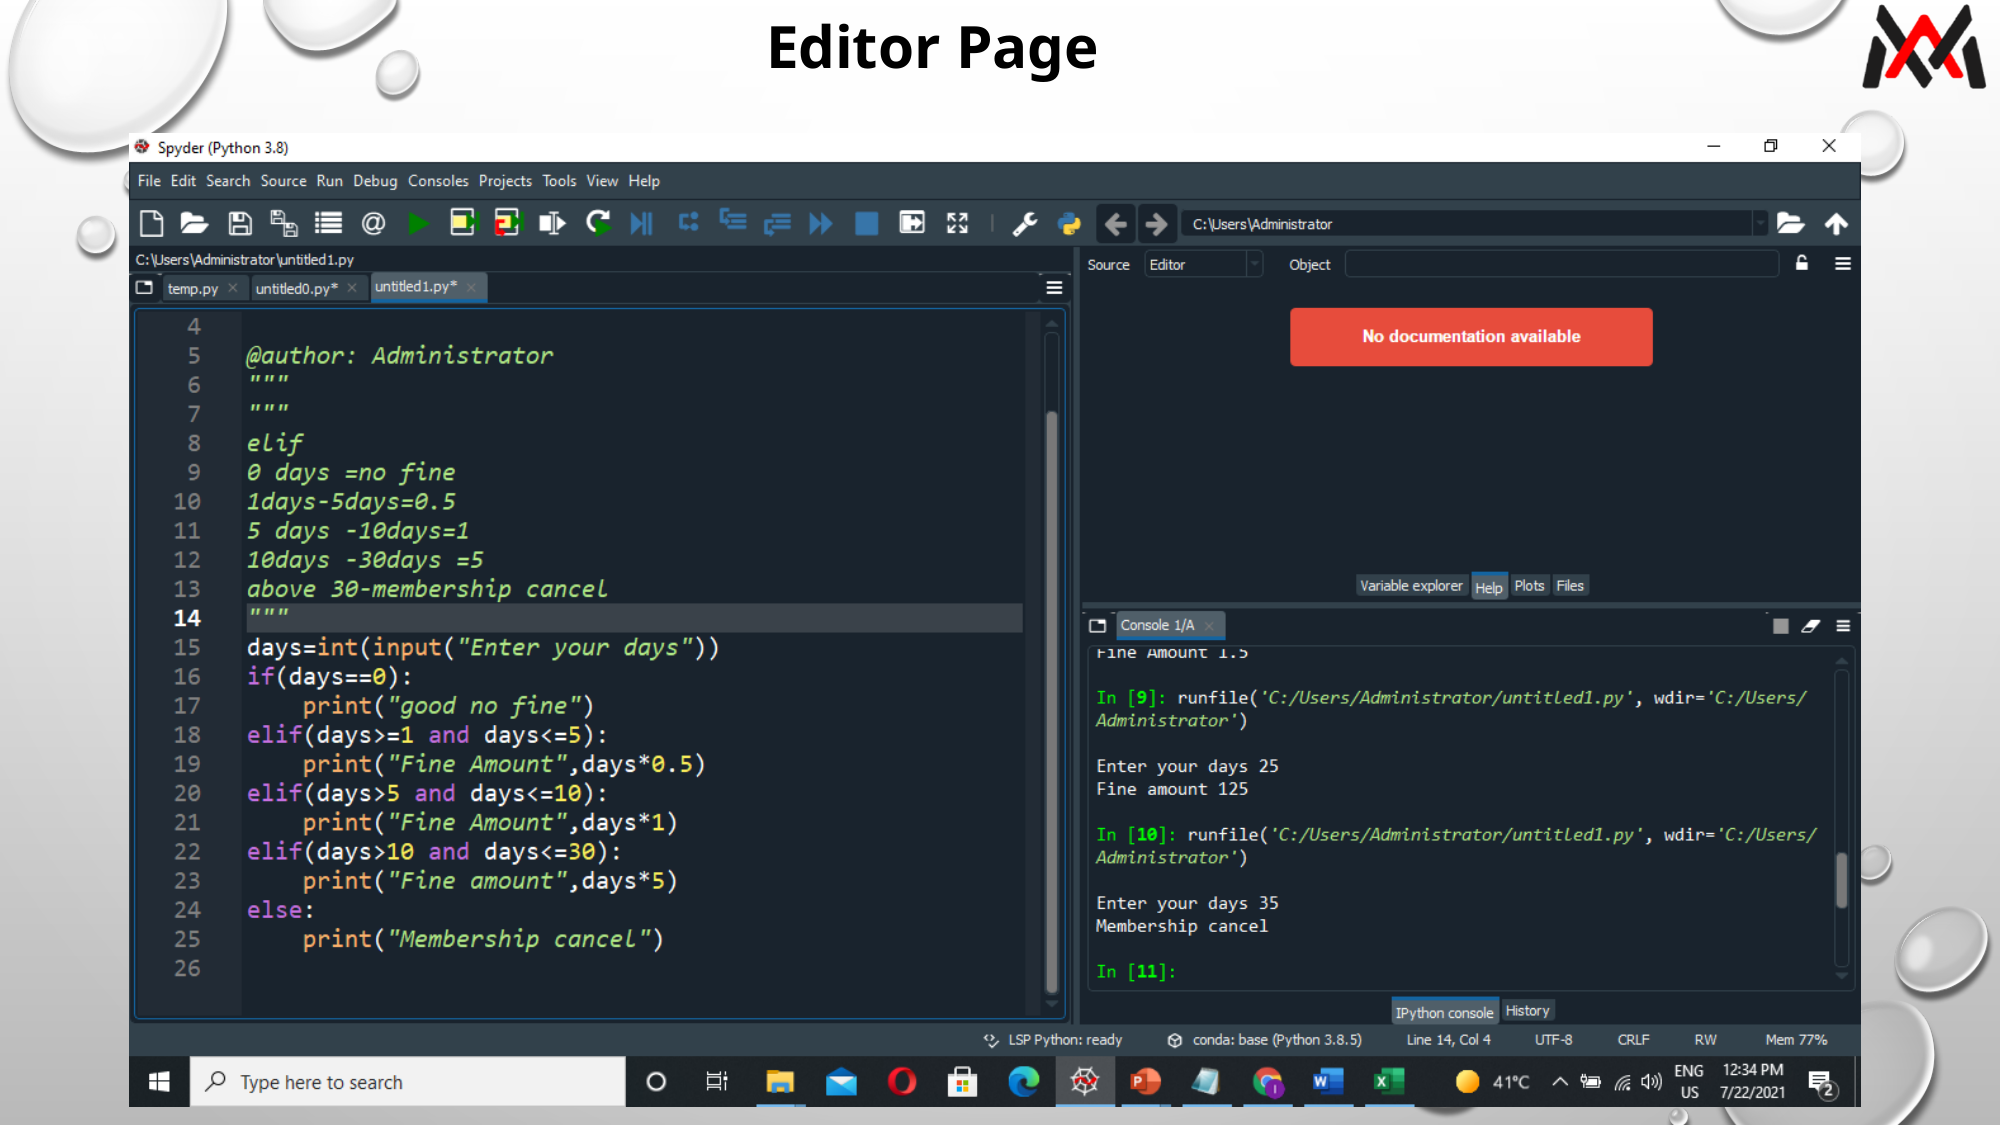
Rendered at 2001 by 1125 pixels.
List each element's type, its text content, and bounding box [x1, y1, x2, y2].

text_box Editor Page [751, 3, 1154, 88]
picture [0, 0, 2000, 1125]
